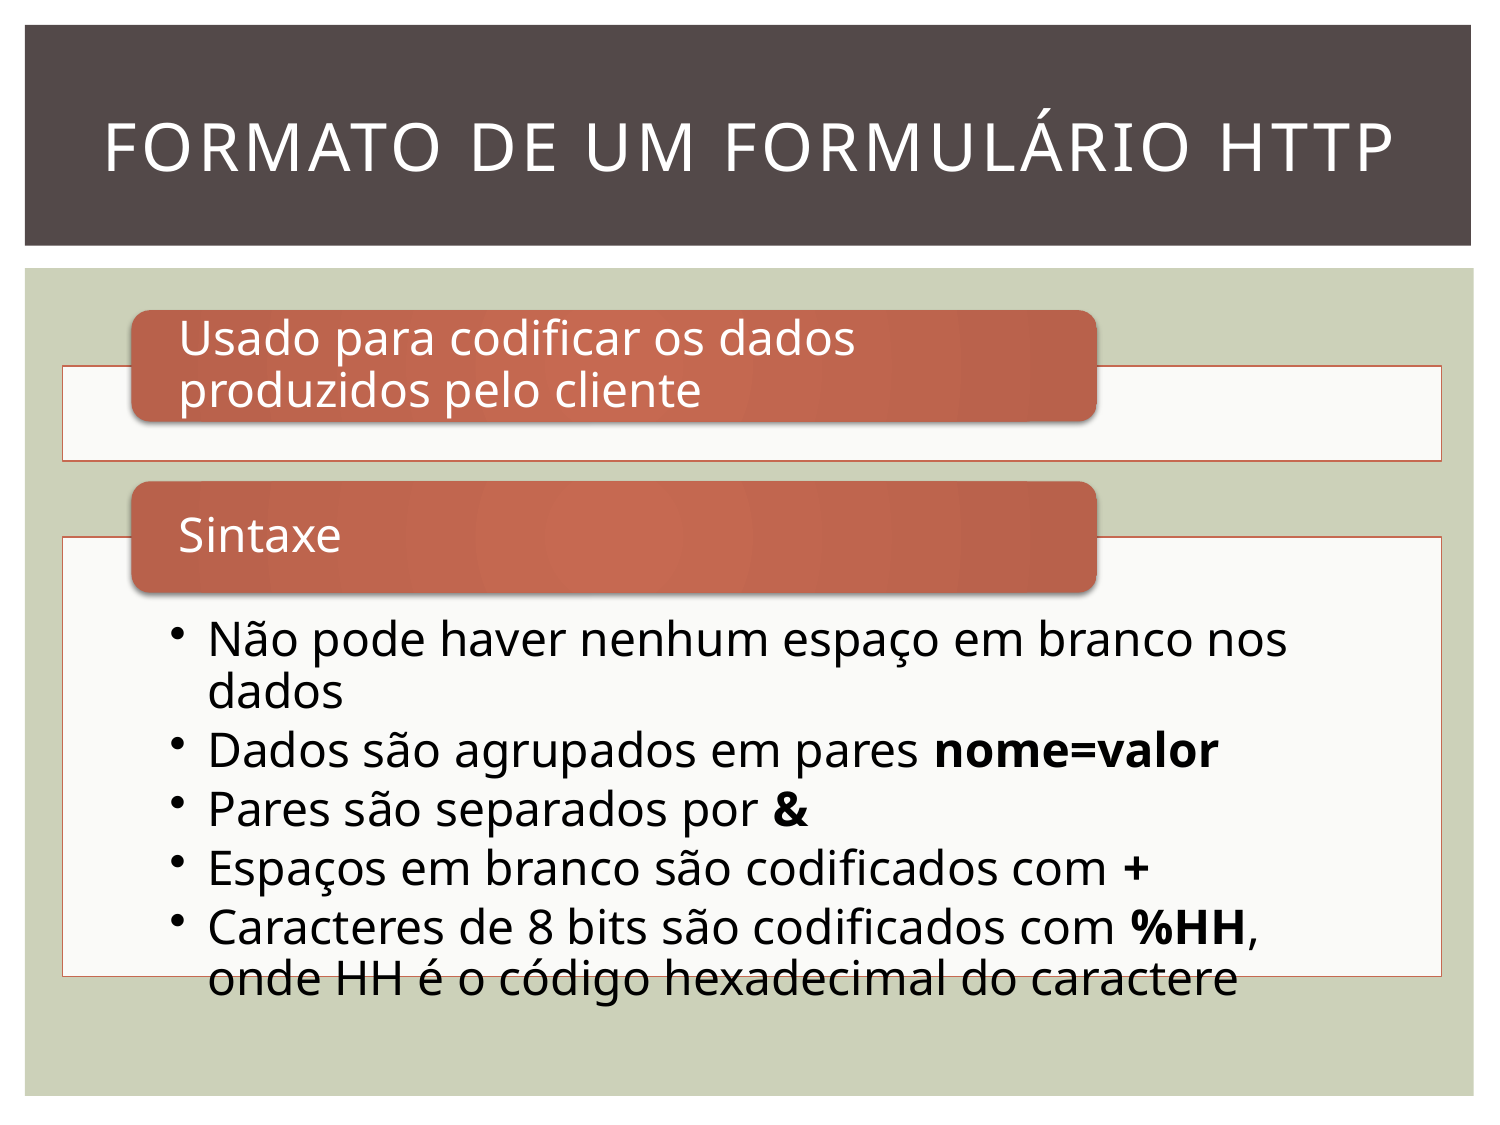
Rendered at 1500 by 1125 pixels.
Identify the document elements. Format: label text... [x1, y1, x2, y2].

title FORMATO DE UM FORMULÁRIO HTTP [62, 58, 1438, 232]
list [62, 281, 1442, 1006]
